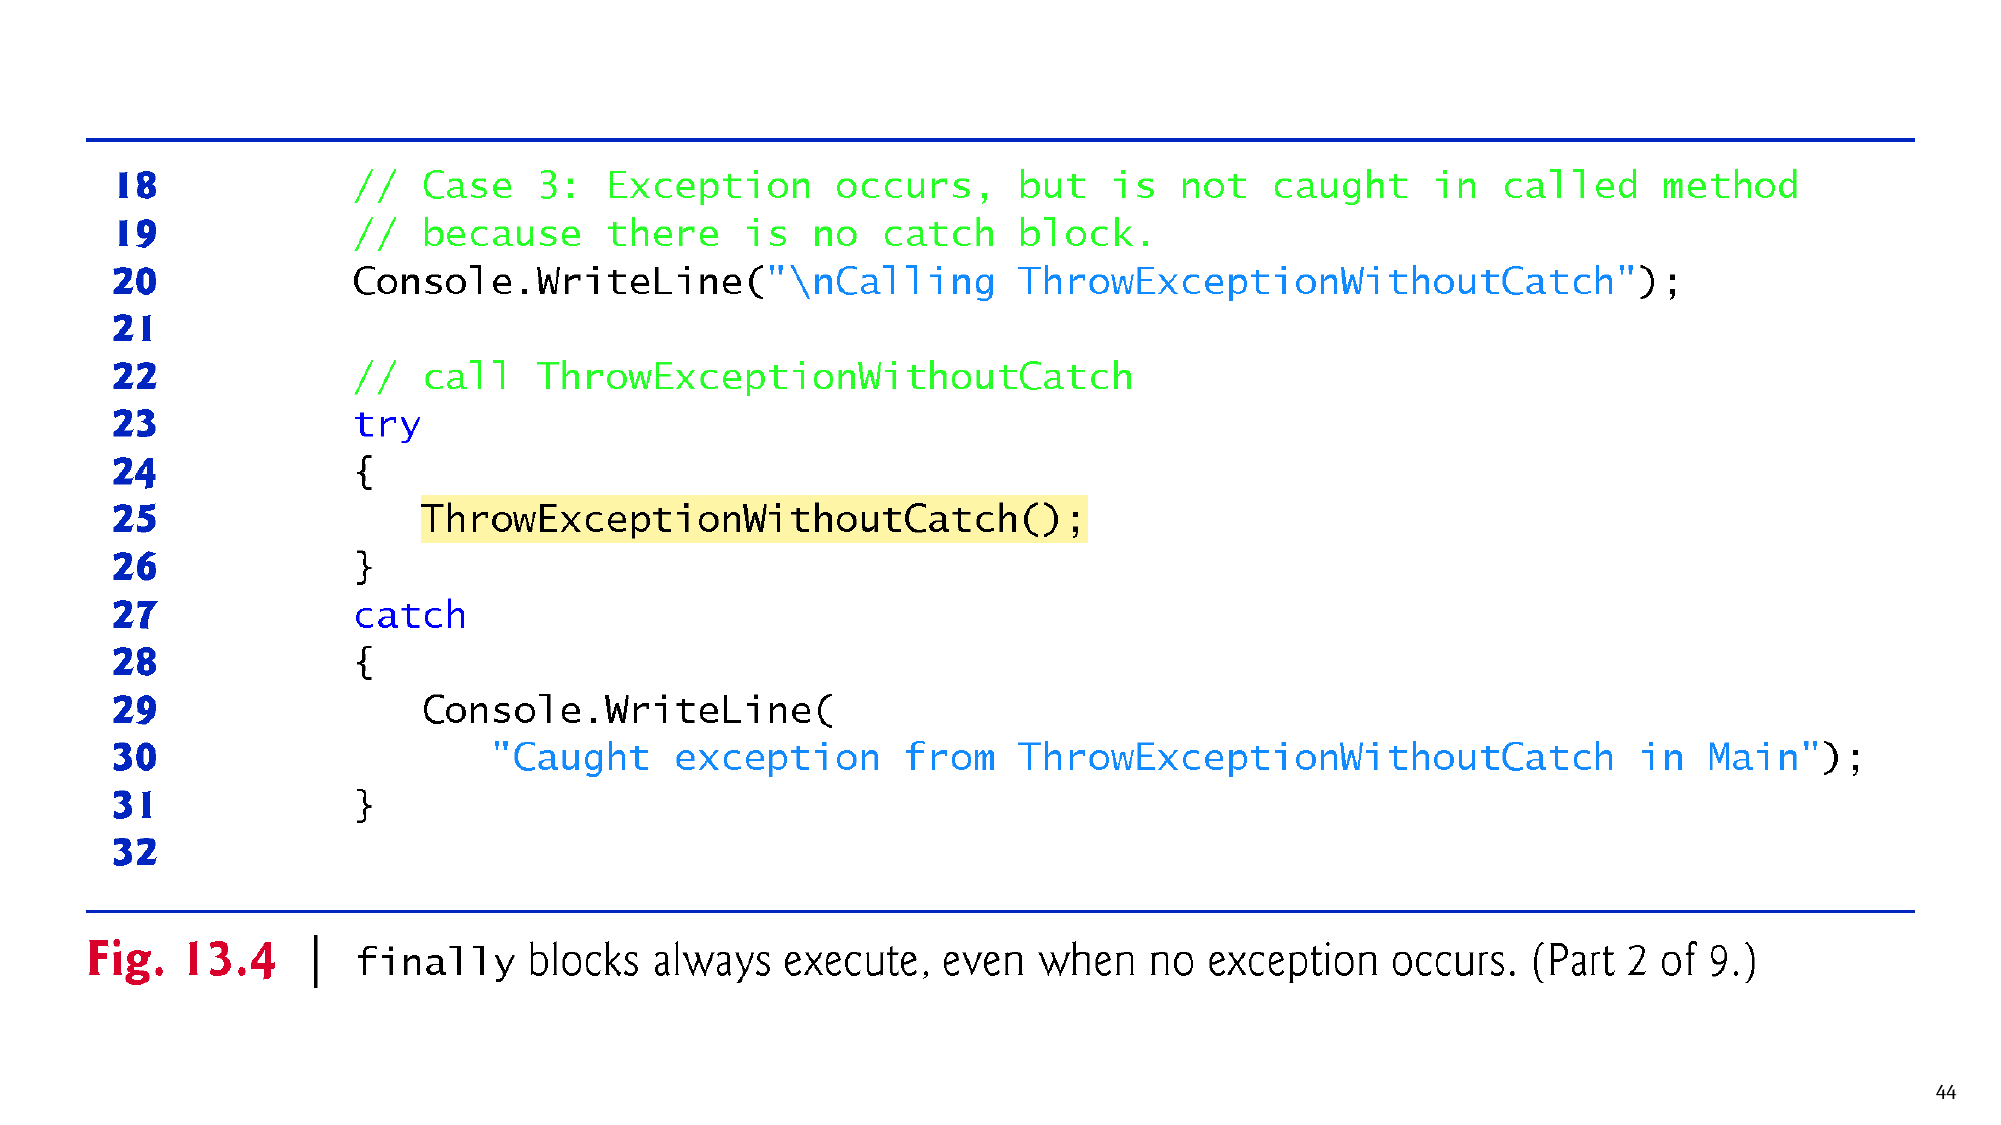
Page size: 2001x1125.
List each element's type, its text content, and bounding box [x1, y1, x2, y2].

slide_number 44 [1891, 1085, 1972, 1112]
picture [0, 51, 2000, 1073]
